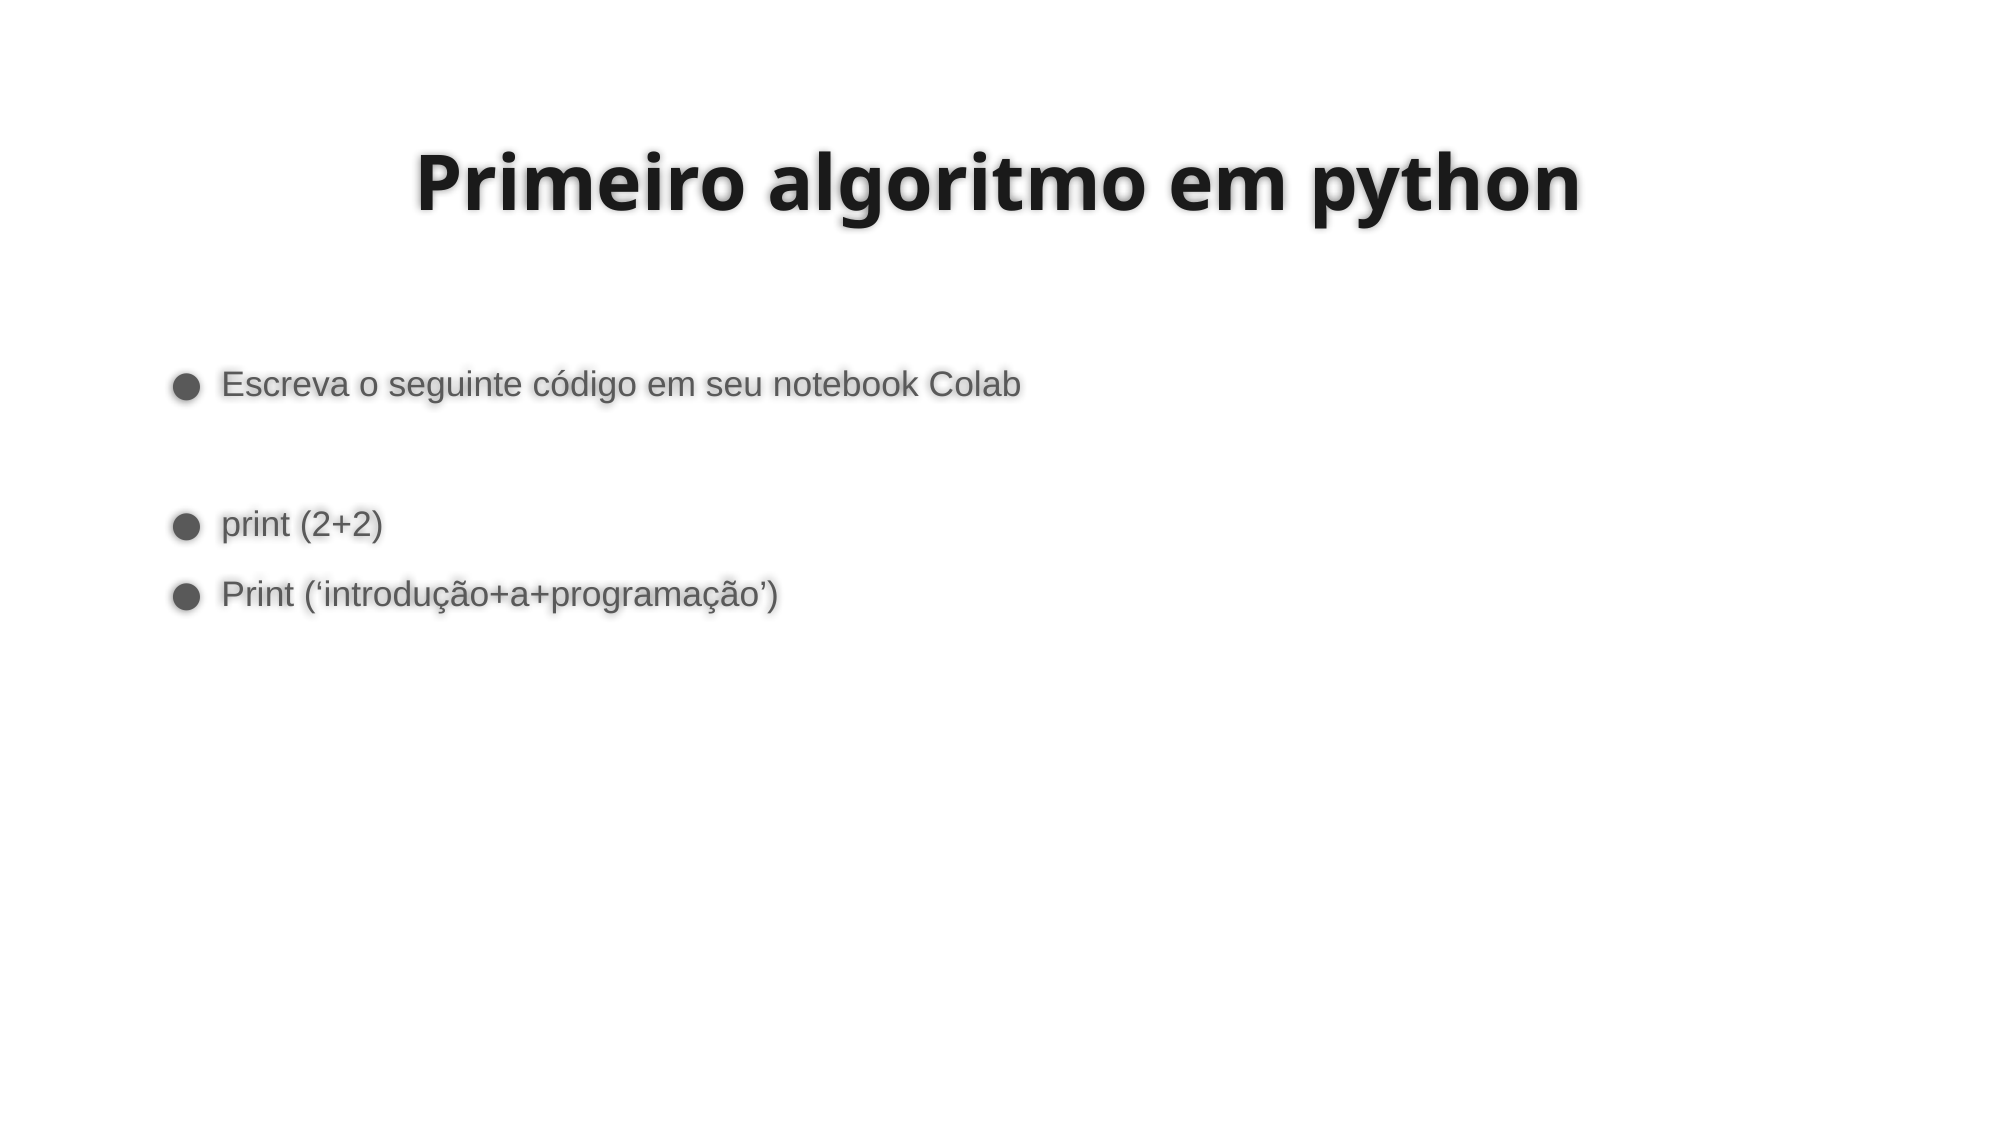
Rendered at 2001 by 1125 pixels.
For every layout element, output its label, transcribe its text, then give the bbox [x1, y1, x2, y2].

list Escreva o seguinte código em seu notebook Colab print (2+2) Print (‘introdução+a+programação’) [149, 284, 1849, 950]
title Primeiro algoritmo em python [149, 99, 1849, 260]
